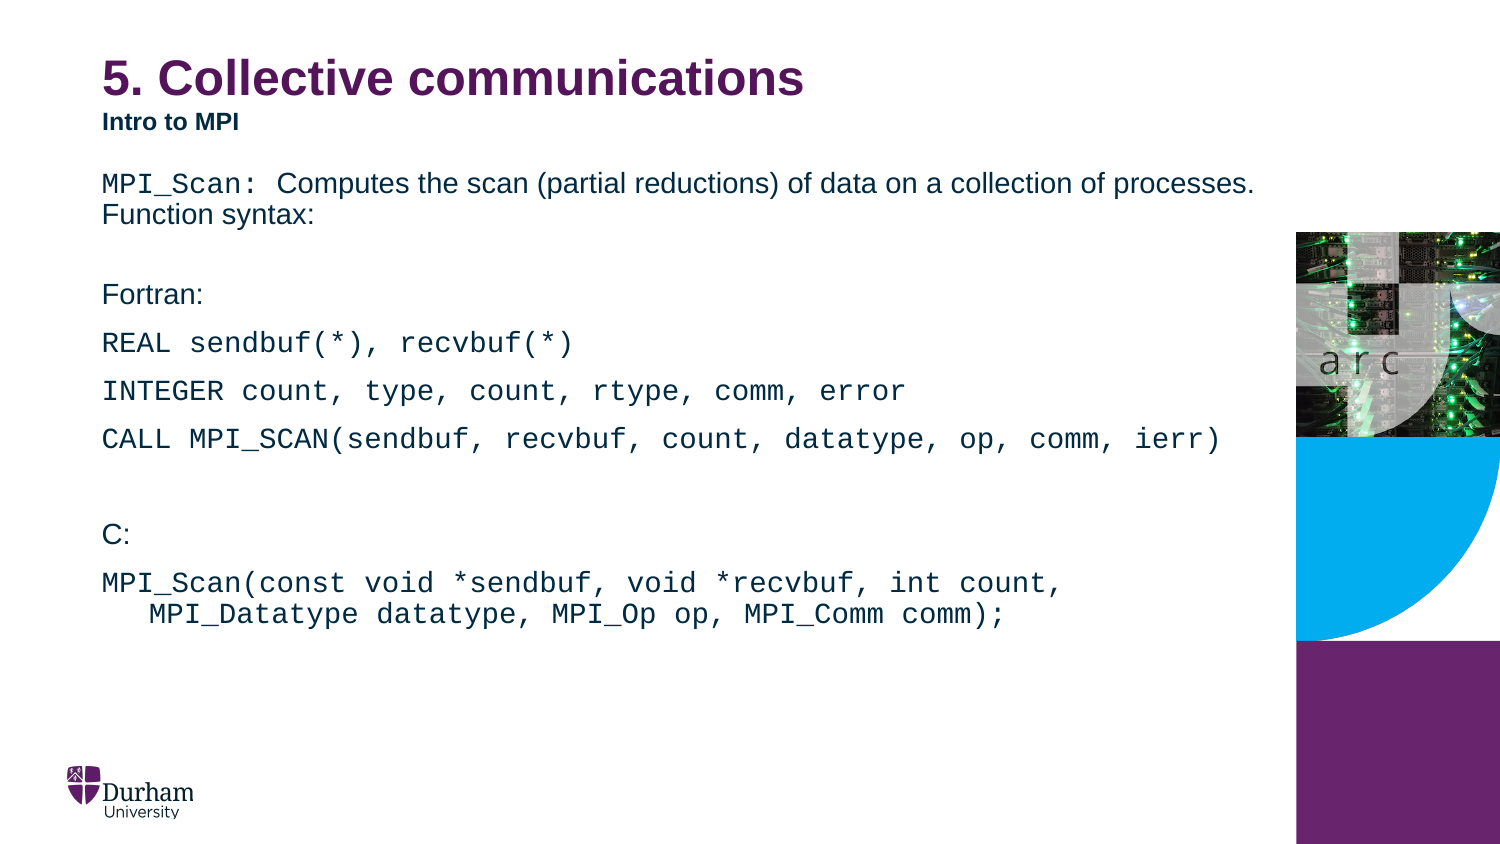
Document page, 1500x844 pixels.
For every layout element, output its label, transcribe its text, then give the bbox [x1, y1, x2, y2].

list MPI_Scan: Computes the scan (partial reductions) of data on a collection of processes. Function syntax: Fortran: REAL sendbuf(*), recvbuf(*) INTEGER count, type, count, rtype, comm, error CALL MPI_SCAN(sendbuf, recvbuf, count, datatype, op, comm, ierr) C: MPI_Scan(const void *sendbuf, void *recvbuf, int count, MPI_Datatype datatype, MPI_Op op, MPI_Comm comm); [101, 168, 1285, 754]
title 5. Collective communications Intro to MPI [101, 45, 1399, 187]
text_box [1295, 232, 1500, 844]
picture [67, 766, 193, 819]
